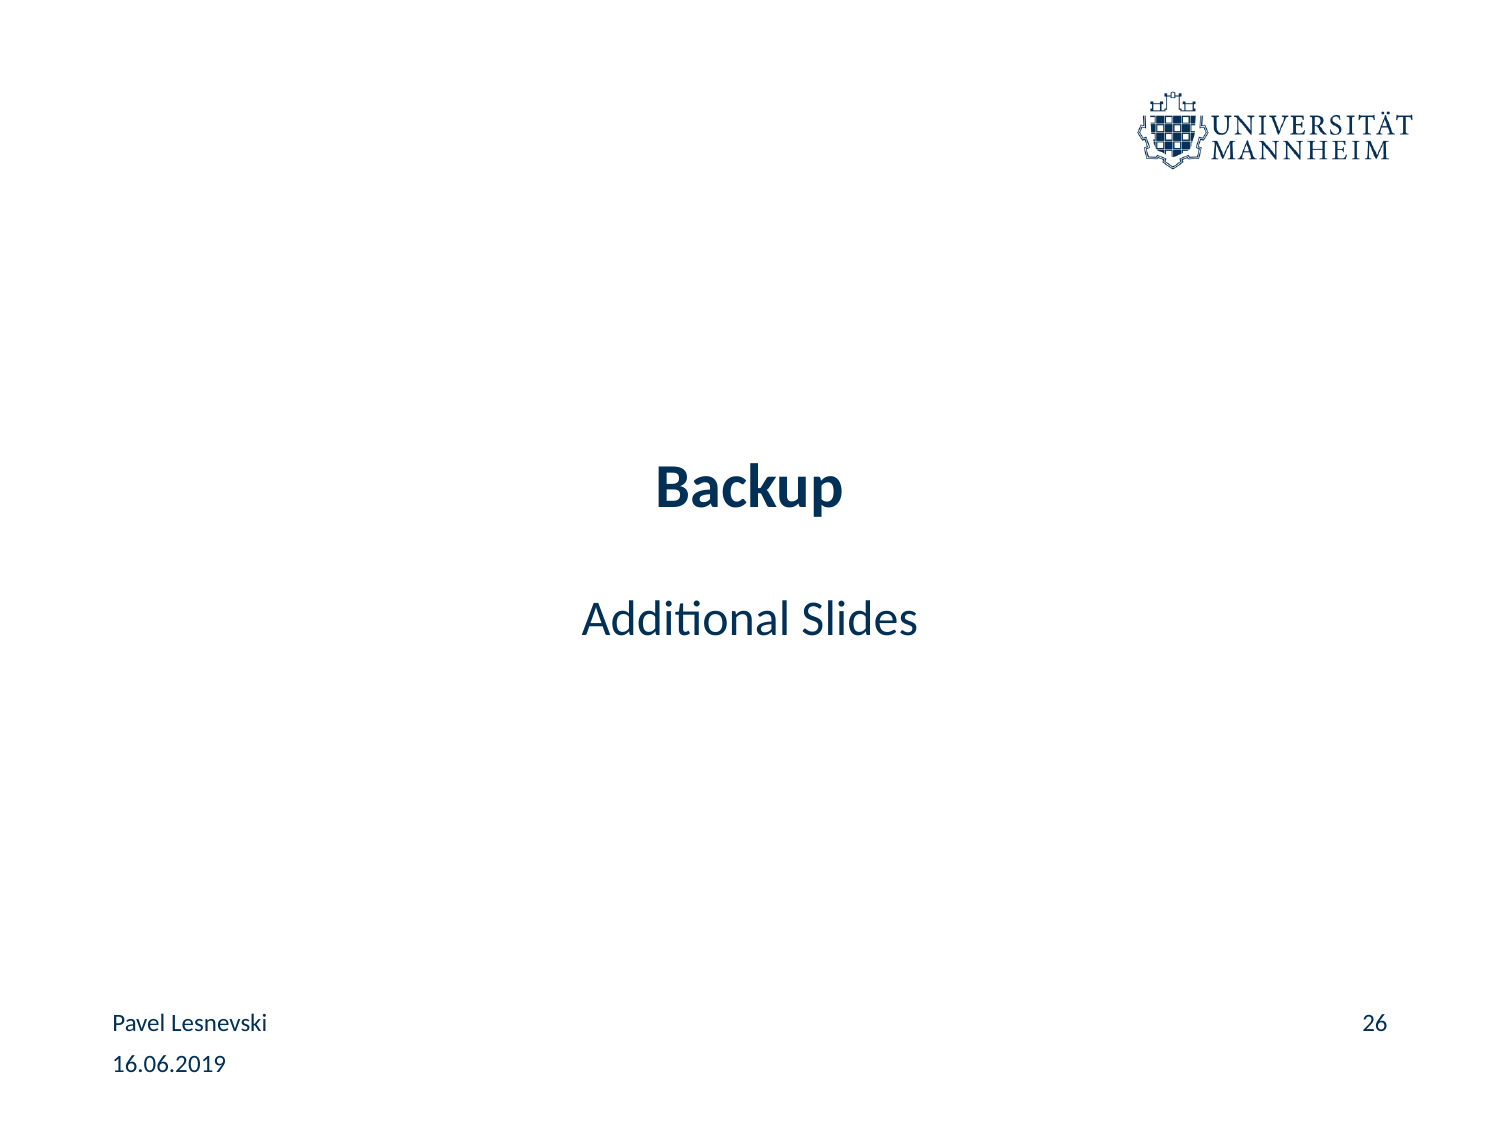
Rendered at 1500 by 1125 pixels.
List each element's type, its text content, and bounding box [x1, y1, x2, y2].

title Backup [112, 444, 1388, 522]
picture [1095, 58, 1454, 211]
subtitle Additional Slides [225, 585, 1275, 651]
footer Pavel Lesnevski [112, 1006, 588, 1036]
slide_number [112, 1047, 463, 1078]
slide_number 26 [1214, 1006, 1388, 1036]
